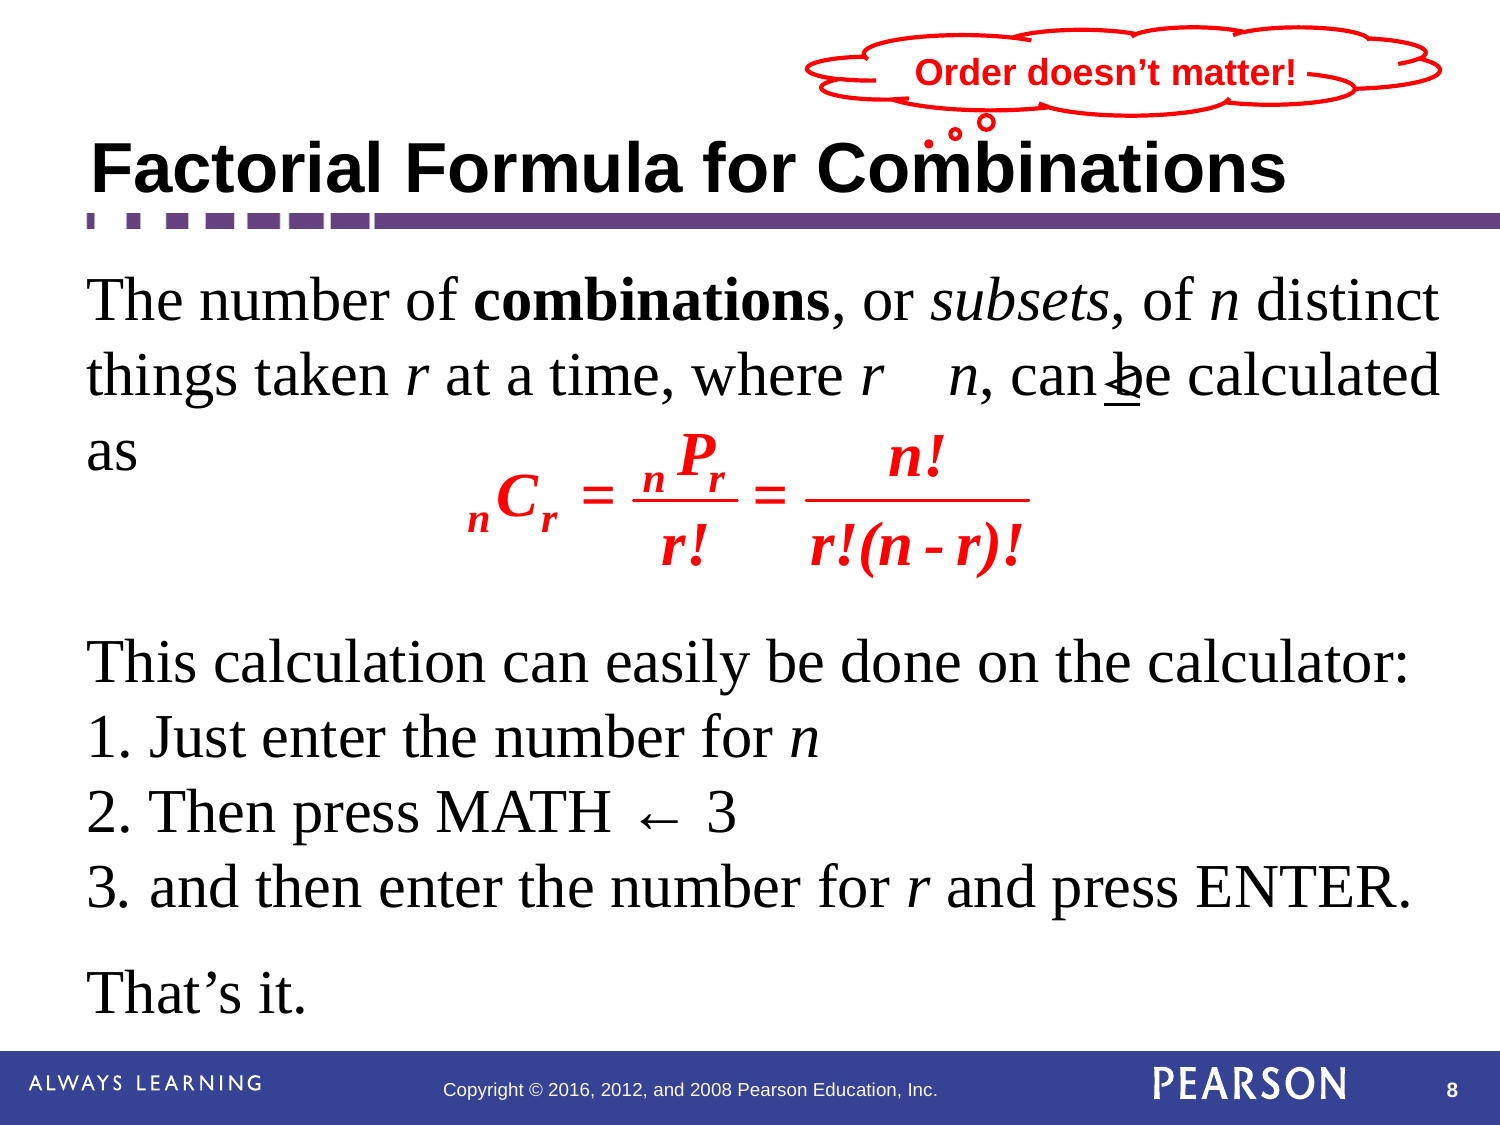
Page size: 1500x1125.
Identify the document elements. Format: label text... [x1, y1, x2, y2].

picture [60, 213, 1500, 229]
title Factorial Formula for Combinations [75, 27, 1425, 215]
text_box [457, 416, 1043, 590]
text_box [807, 26, 1441, 116]
text_box The number of combinations, or subsets, of n distinct things taken r at a time, where r n, can be calculated as This calculation can easily be done on the calculator: 1. Just enter the number for n 2. Then press MATH ← 3 3. and then enter the number for r and press ENTER. That’s it. [71, 250, 1458, 1034]
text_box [1088, 354, 1142, 418]
